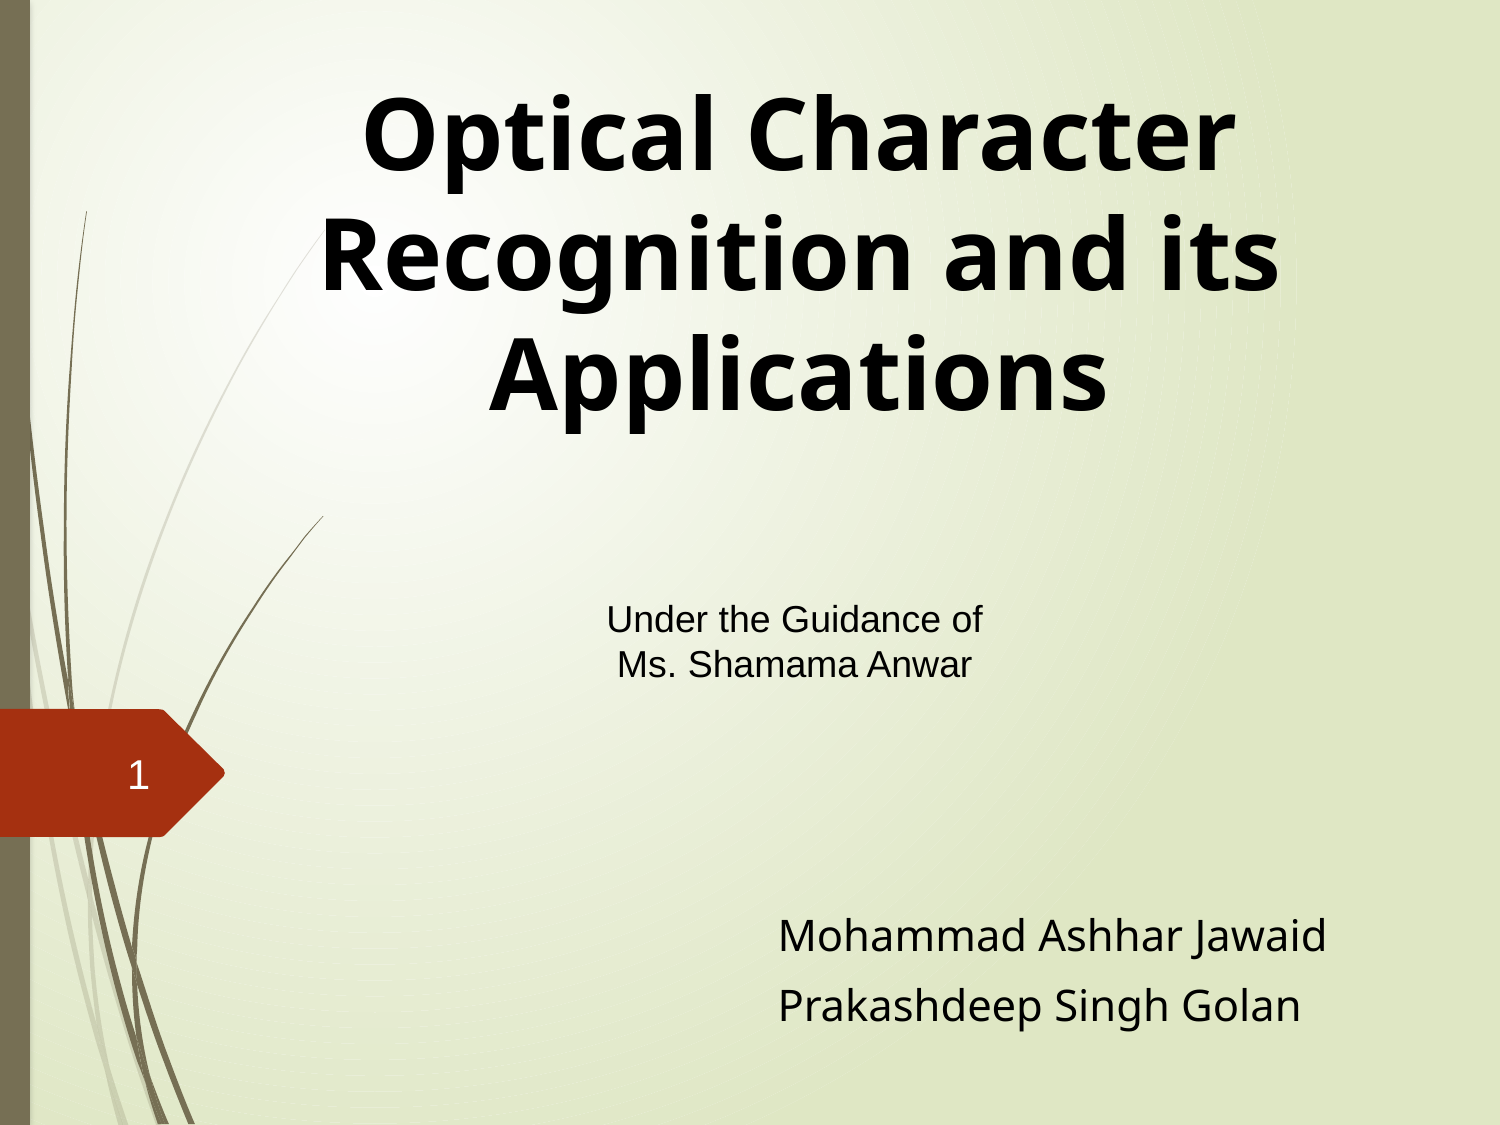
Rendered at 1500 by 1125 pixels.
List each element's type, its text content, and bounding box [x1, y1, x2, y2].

text_box Under the Guidance of Ms. Shamama Anwar [591, 587, 1009, 693]
title Optical Character Recognition and its Applications [225, 174, 1375, 438]
subtitle Mohammad Ashhar Jawaid Prakashdeep Singh Golan [762, 900, 1463, 1038]
slide_number 1 [69, 743, 166, 803]
